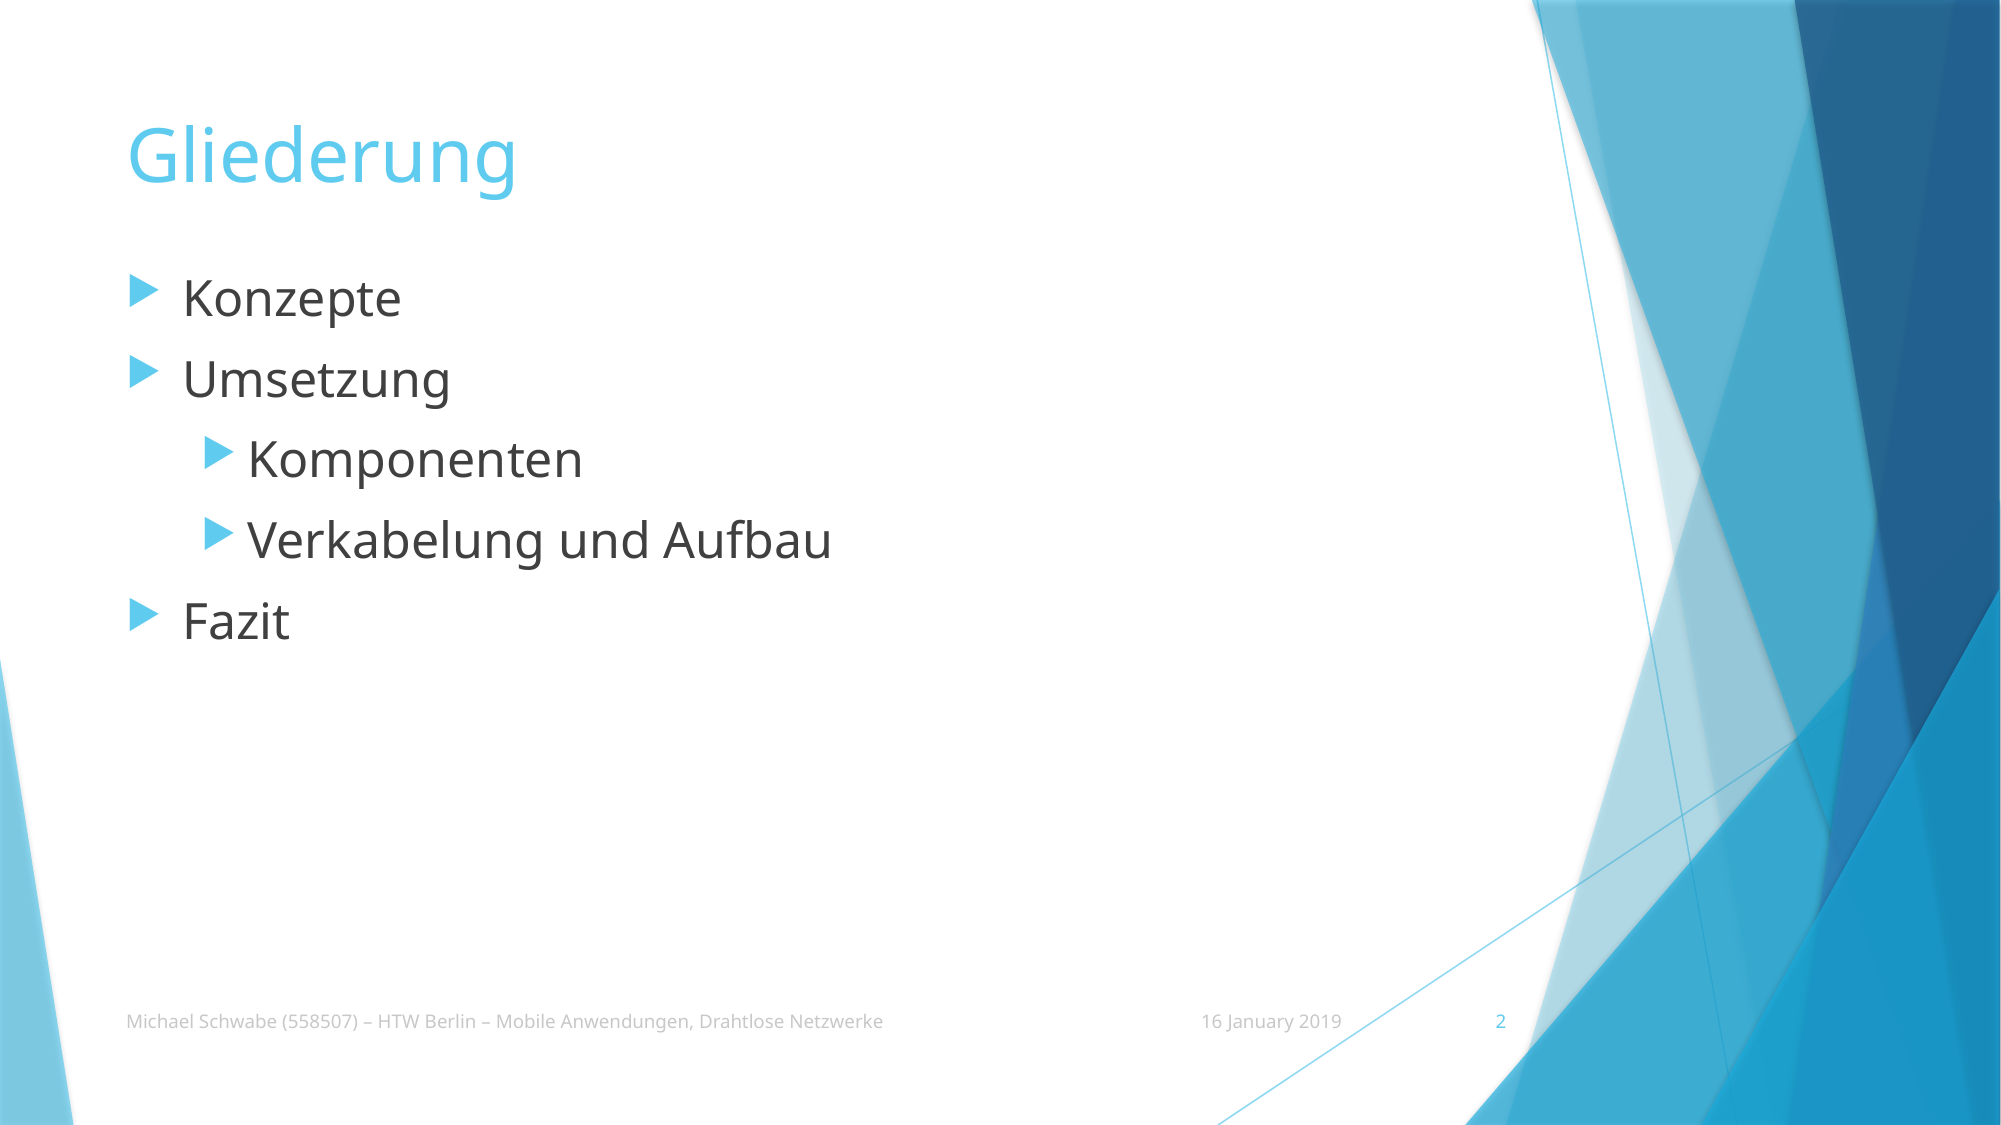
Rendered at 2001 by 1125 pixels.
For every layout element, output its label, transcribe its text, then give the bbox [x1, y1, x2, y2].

footer Michael Schwabe (558507) – HTW Berlin – Mobile Anwendungen, Drahtlose Netzwerke [111, 991, 1145, 1051]
slide_number 2 [1409, 991, 1522, 1051]
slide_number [1181, 991, 1357, 1051]
list Konzepte Umsetzung Komponenten Verkabelung und Aufbau Fazit [111, 258, 1522, 896]
title Gliederung [111, 99, 1522, 258]
